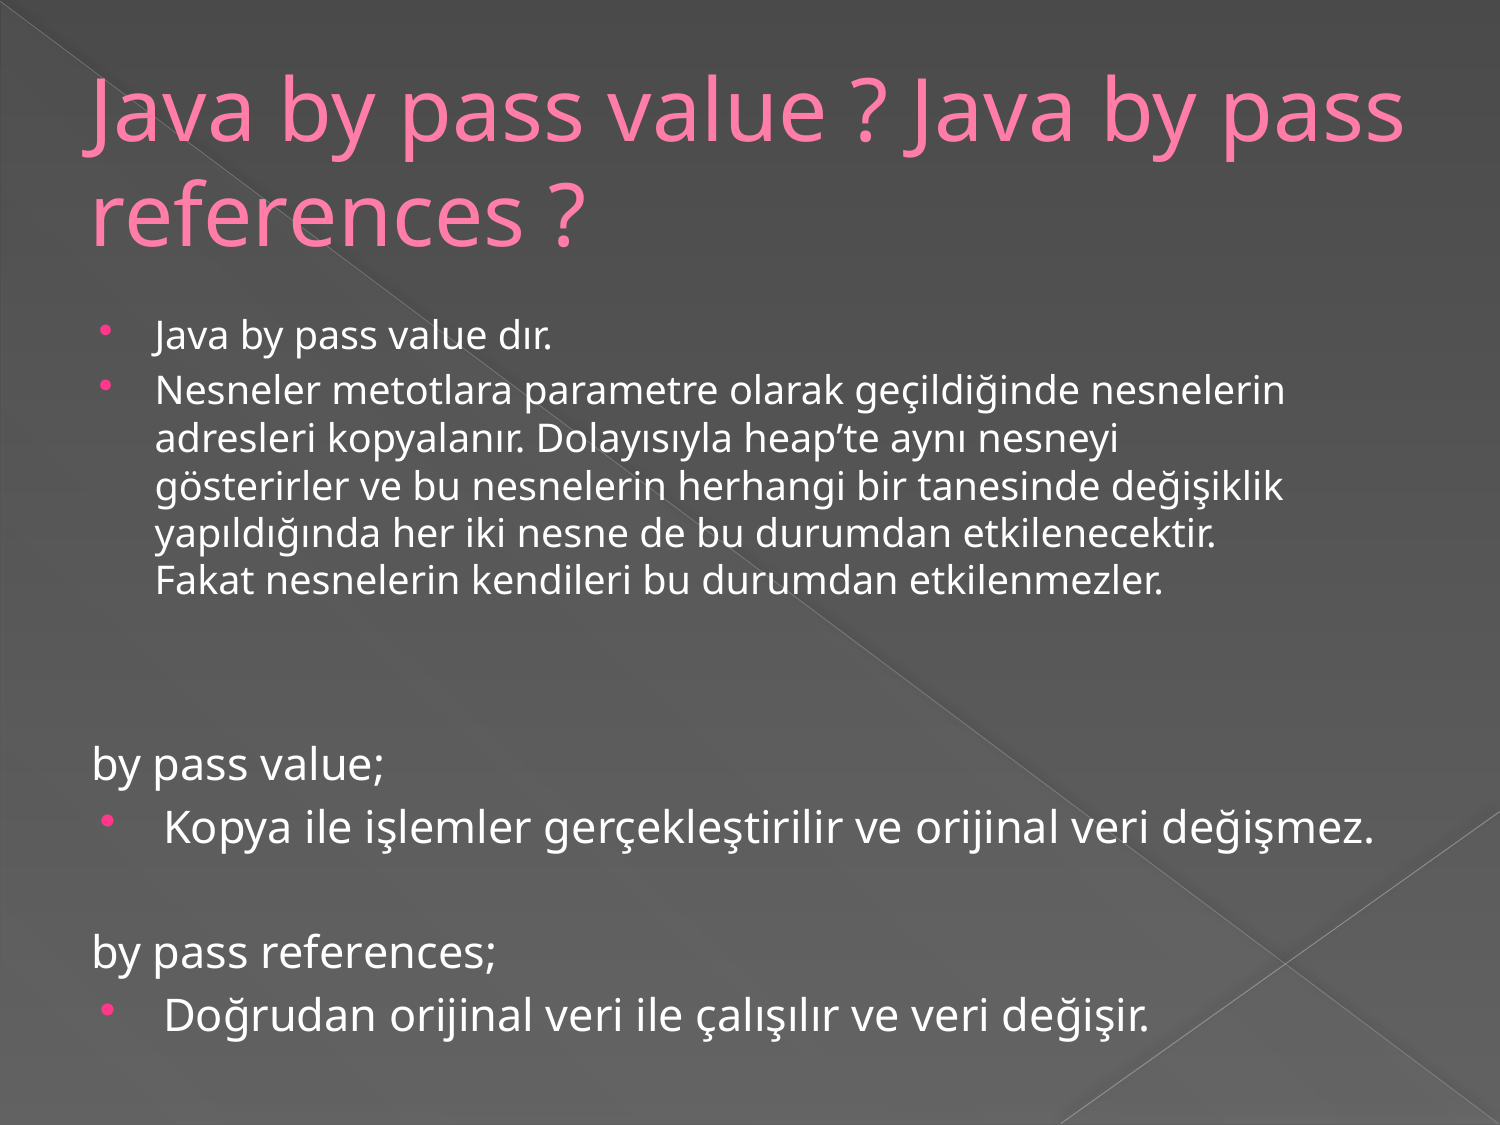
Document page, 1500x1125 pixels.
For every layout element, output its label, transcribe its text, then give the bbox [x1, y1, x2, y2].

list by pass value; Kopya ile işlemler gerçekleştirilir ve orijinal veri değişmez. by pass references; Doğrudan orijinal veri ile çalışılır ve veri değişir. [76, 727, 1400, 1087]
title Java by pass value ? Java by pass references ? [75, 43, 1425, 274]
list Java by pass value dır. Nesneler metotlara parametre olarak geçildiğinde nesnelerin adresleri kopyalanır. Dolayısıyla heap’te aynı nesneyi gösterirler ve bu nesnelerin herhangi bir tanesinde değişiklik yapıldığında her iki nesne de bu durumdan etkilenecektir. Fakat nesnelerin kendileri bu durumdan etkilenmezler. [76, 302, 1331, 657]
